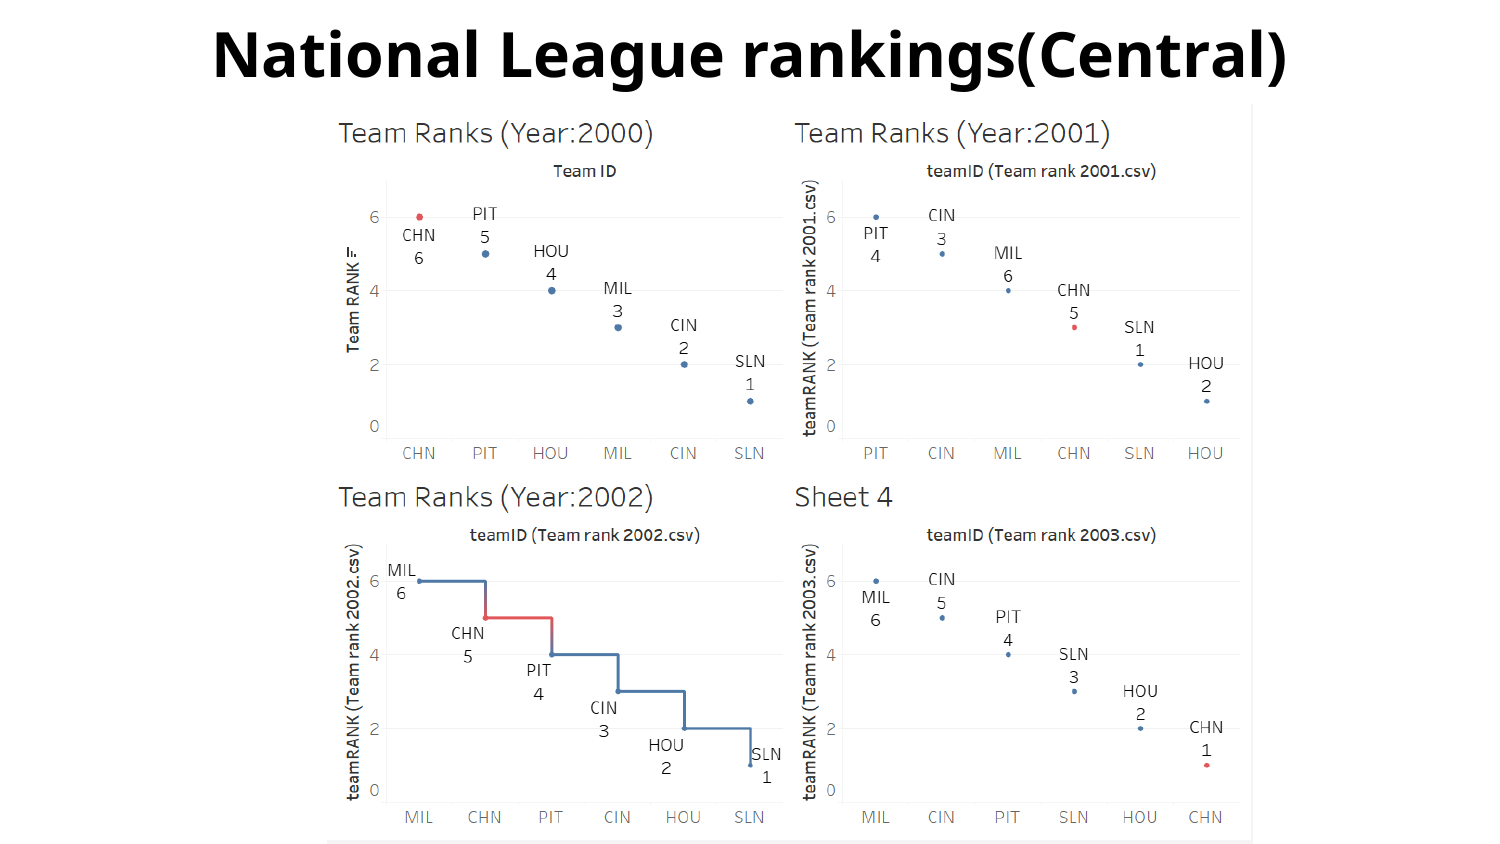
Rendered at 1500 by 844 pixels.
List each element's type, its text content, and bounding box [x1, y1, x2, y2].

title National League rankings(Central) [51, 0, 1449, 105]
picture [327, 104, 1254, 844]
